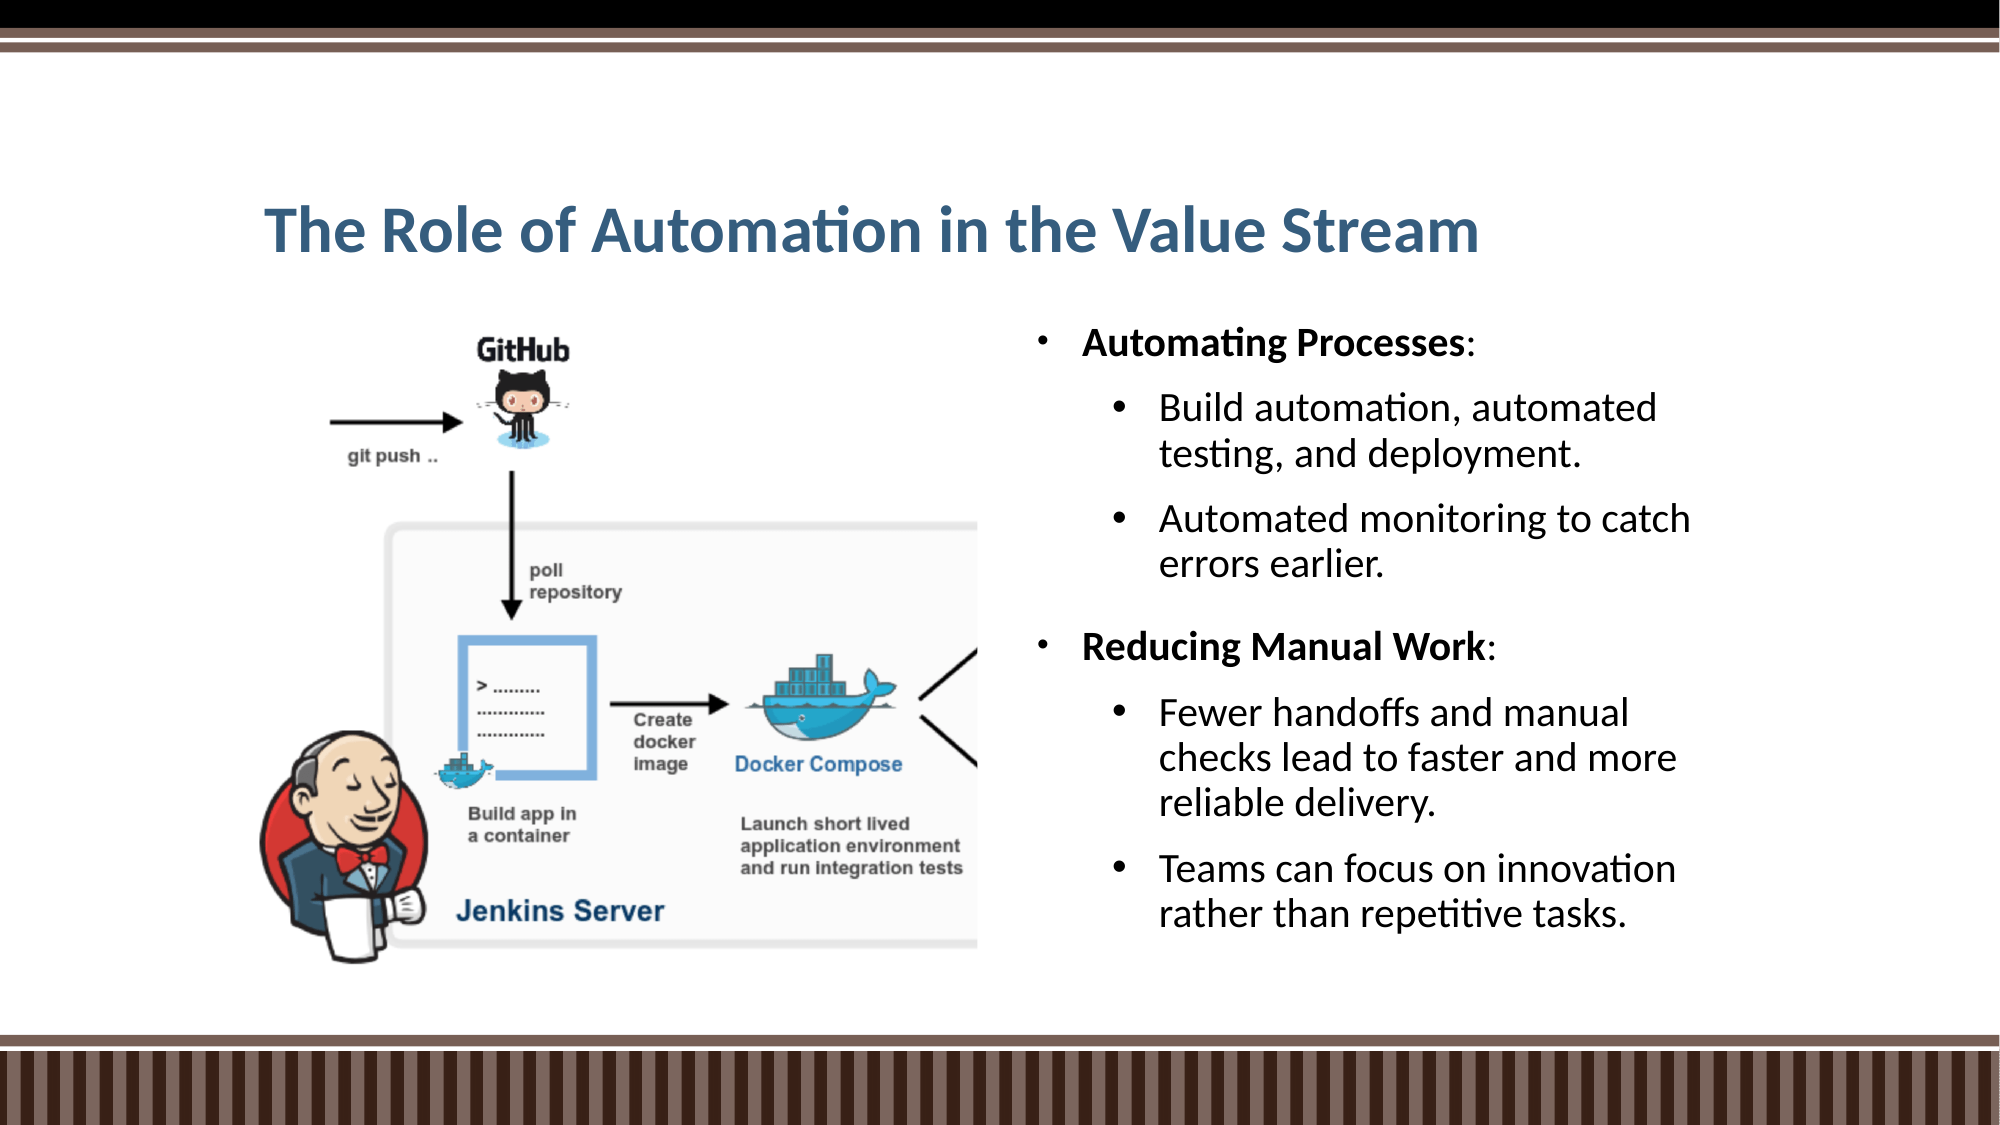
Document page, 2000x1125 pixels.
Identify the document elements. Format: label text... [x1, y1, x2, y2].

picture [249, 312, 978, 984]
list Automating Processes: Build automation, automated testing, and deployment. Automated monitoring to catch errors earlier. Reducing Manual Work: Fewer handoffs and manual checks lead to faster and more reliable delivery. Teams can focus on innovation rather than repetitive tasks. [1022, 312, 1750, 984]
title The Role of Automation in the Value Stream [249, 99, 1750, 275]
